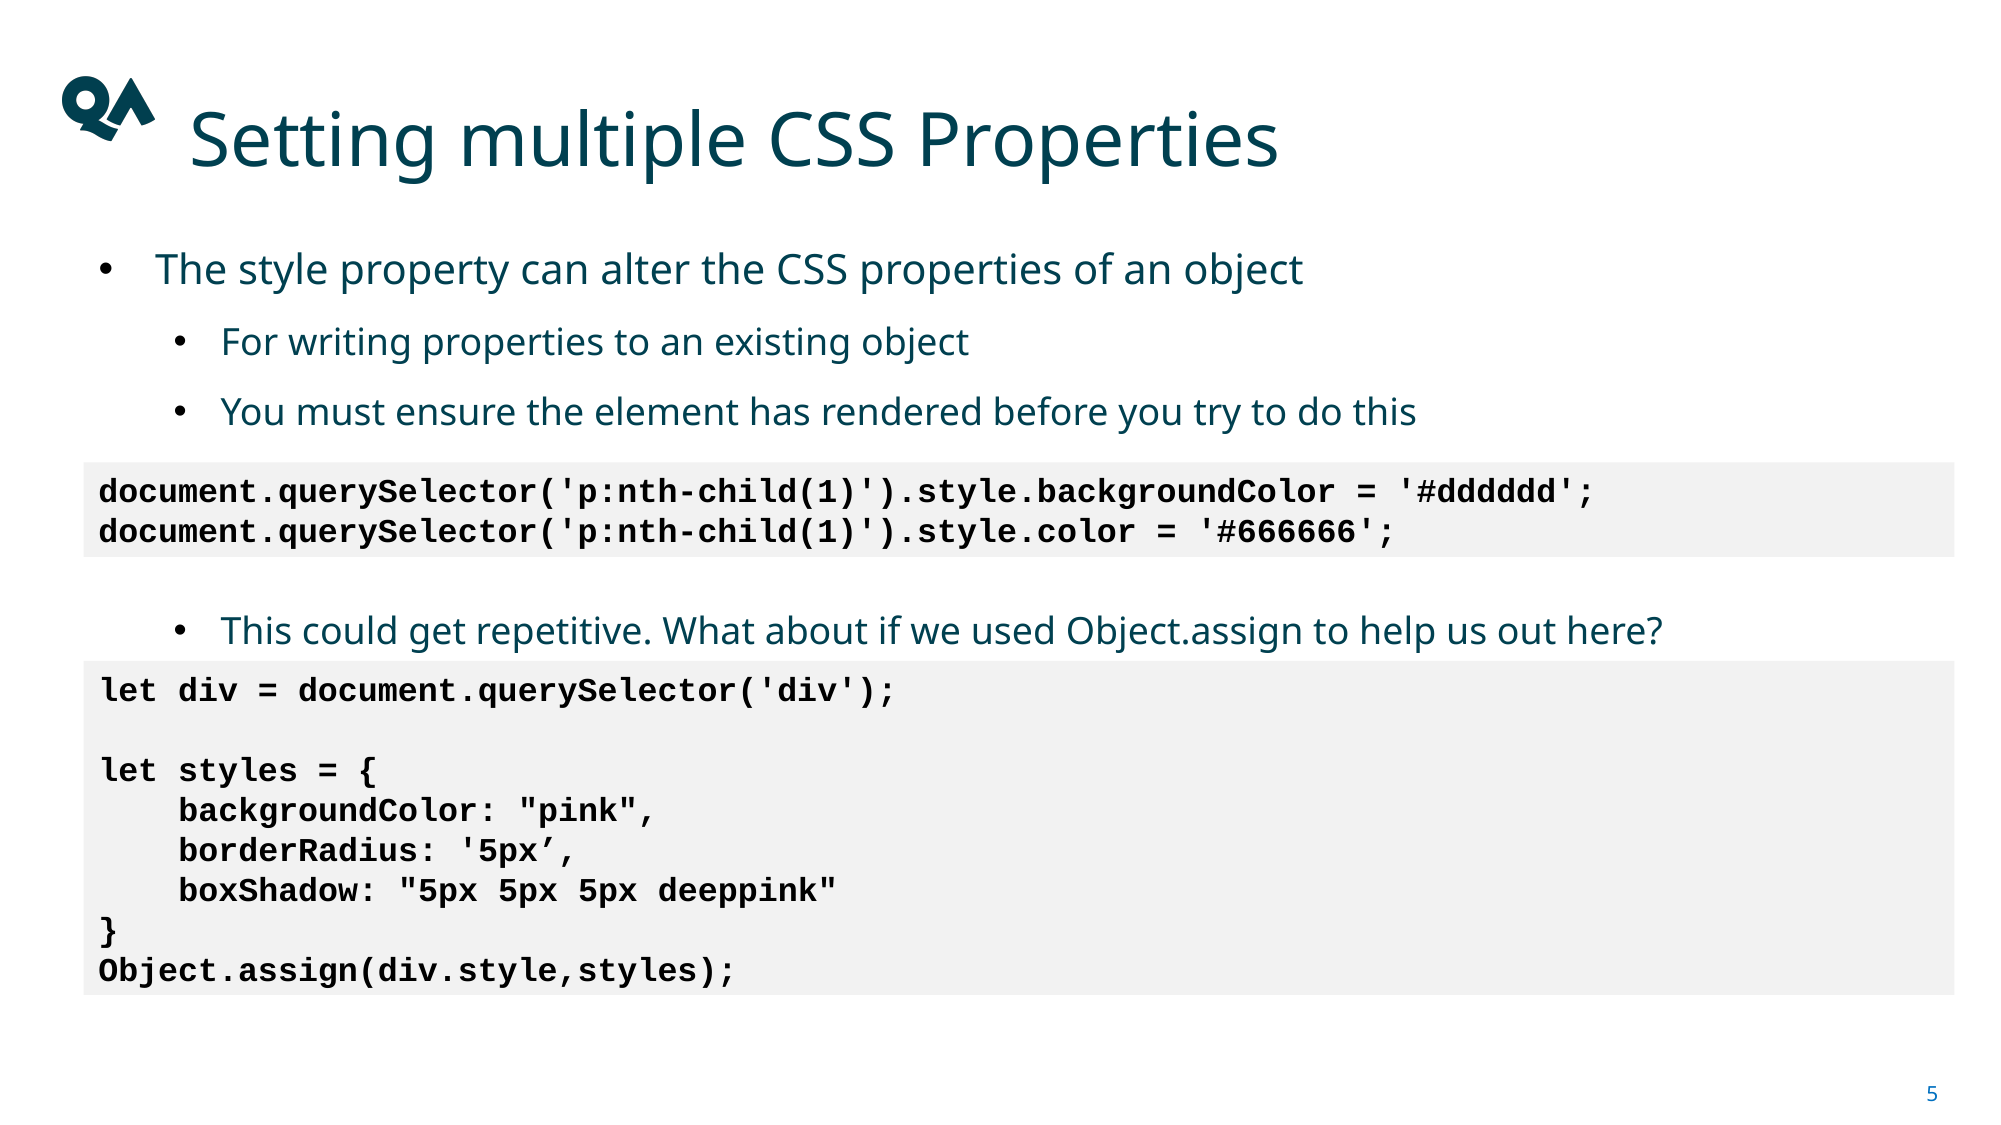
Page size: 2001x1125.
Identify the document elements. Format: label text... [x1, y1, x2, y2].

list The style property can alter the CSS properties of an object For writing properties to an existing object You must ensure the element has rendered before you try to do this This could get repetitive. What about if we used Object.assign to help us out here? [83, 235, 1955, 462]
title Setting multiple CSS Properties [174, 44, 1747, 190]
list The style property can alter the CSS properties of an object For writing properties to an existing object You must ensure the element has rendered before you try to do this This could get repetitive. What about if we used Object.assign to help us out here? [83, 557, 1955, 660]
text_box document.querySelector('p:nth-child(1)').style.backgroundColor = '#dddddd'; document.querySelector('p:nth-child(1)').style.color = '#666666'; [83, 462, 1955, 557]
picture [44, 61, 173, 153]
text_box let div = document.querySelector('div'); let styles = { backgroundColor: "pink", borderRadius: '5px’, boxShadow: "5px 5px 5px deeppink" } Object.assign(div.style,styles); [83, 660, 1955, 995]
